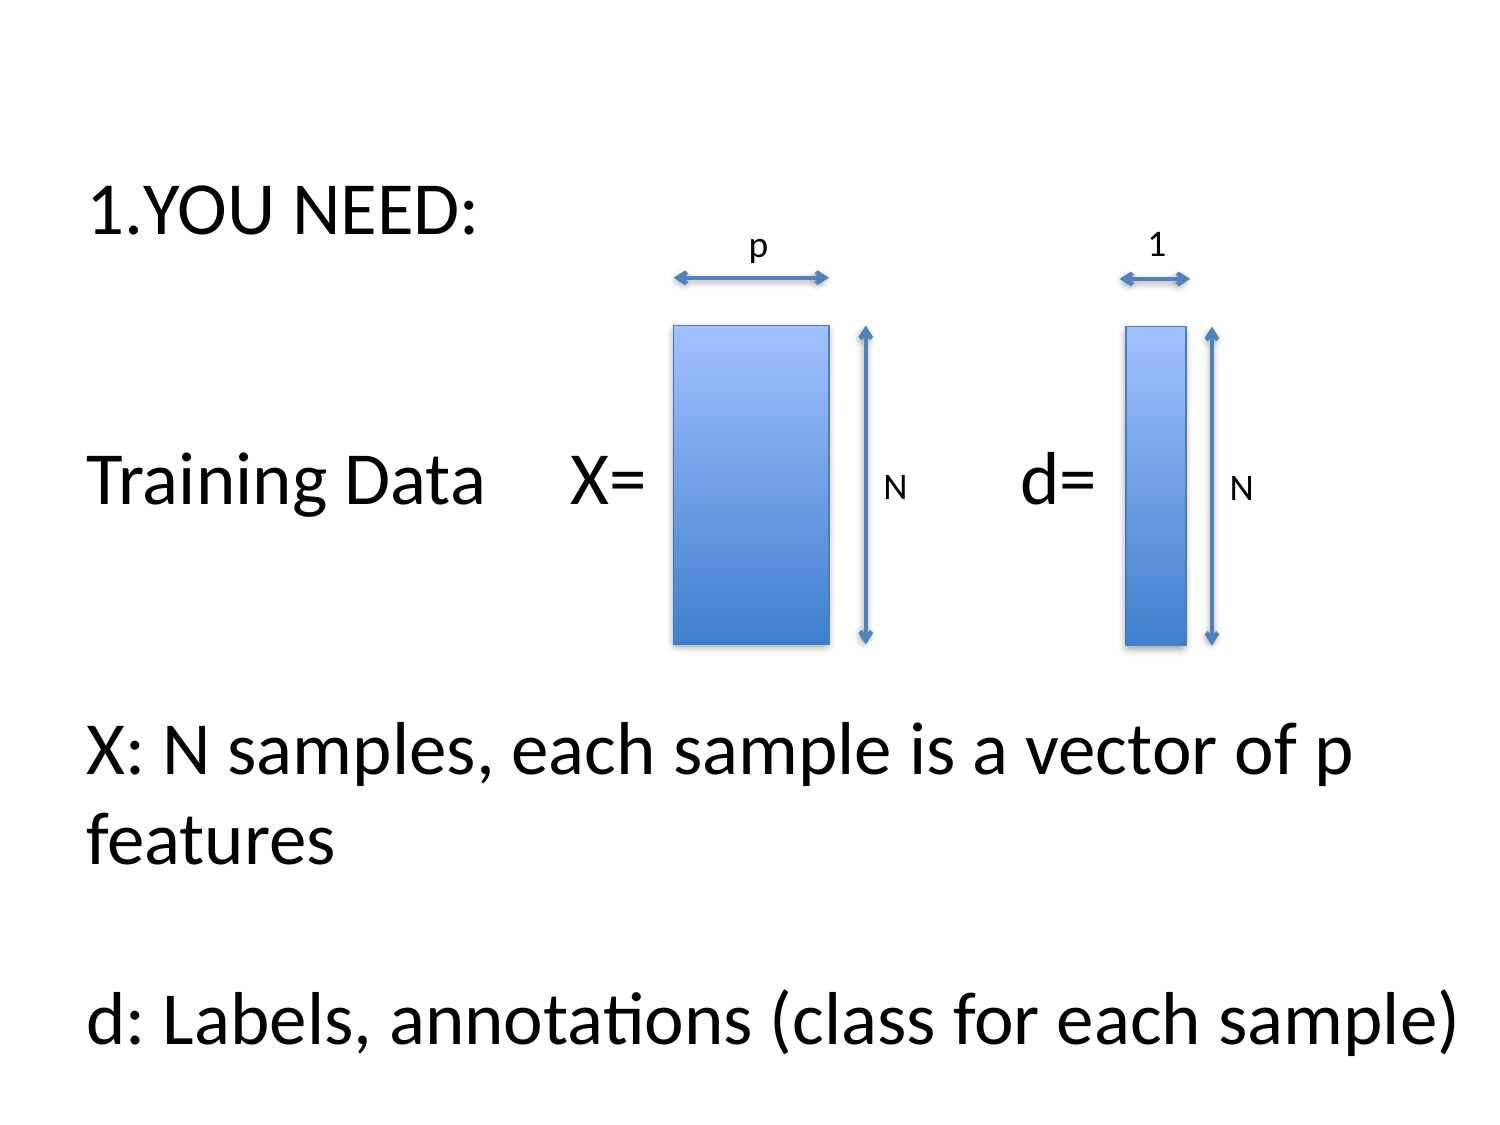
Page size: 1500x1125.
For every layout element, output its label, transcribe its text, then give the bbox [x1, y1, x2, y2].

text_box N [1217, 455, 1269, 516]
text_box 1 [1132, 211, 1182, 272]
text_box p [733, 212, 784, 273]
text_box N [870, 454, 923, 515]
text_box YOU NEED: Training Data X= d= X: N samples, each sample is a vector of p features d: Labels, annotations (class for each sample) [71, 151, 1500, 1067]
text_box [673, 325, 830, 645]
text_box [1125, 326, 1187, 646]
